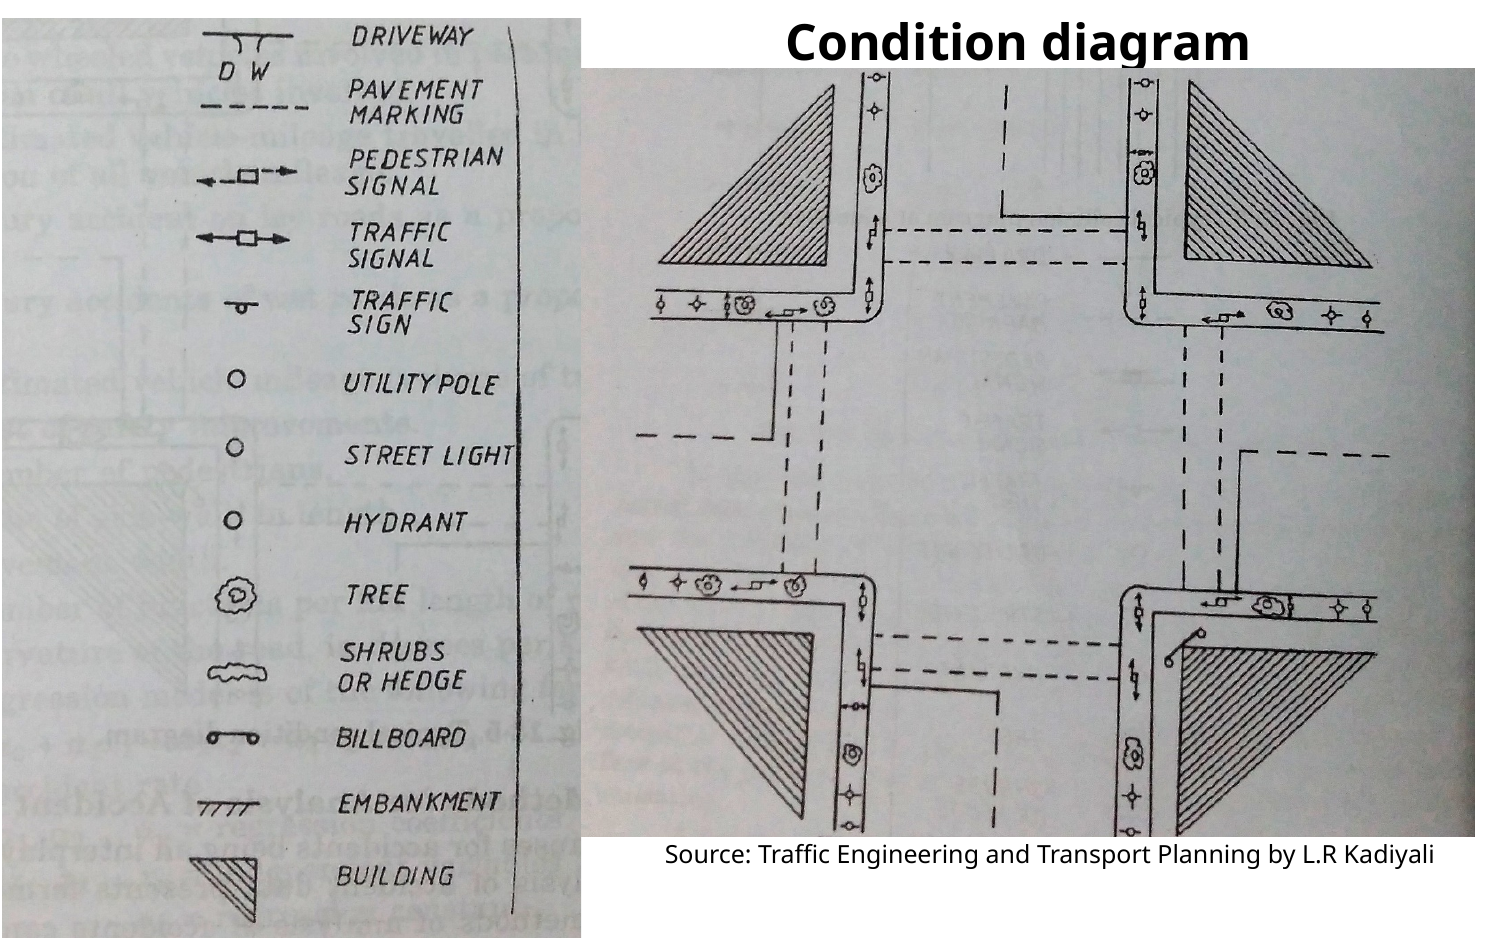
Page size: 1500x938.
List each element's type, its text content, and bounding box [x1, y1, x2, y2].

picture [1, 18, 1476, 938]
text_box Source: Traffic Engineering and Transport Planning by L.R Kadiyali [649, 843, 1475, 876]
title Condition diagram [612, 0, 1425, 67]
